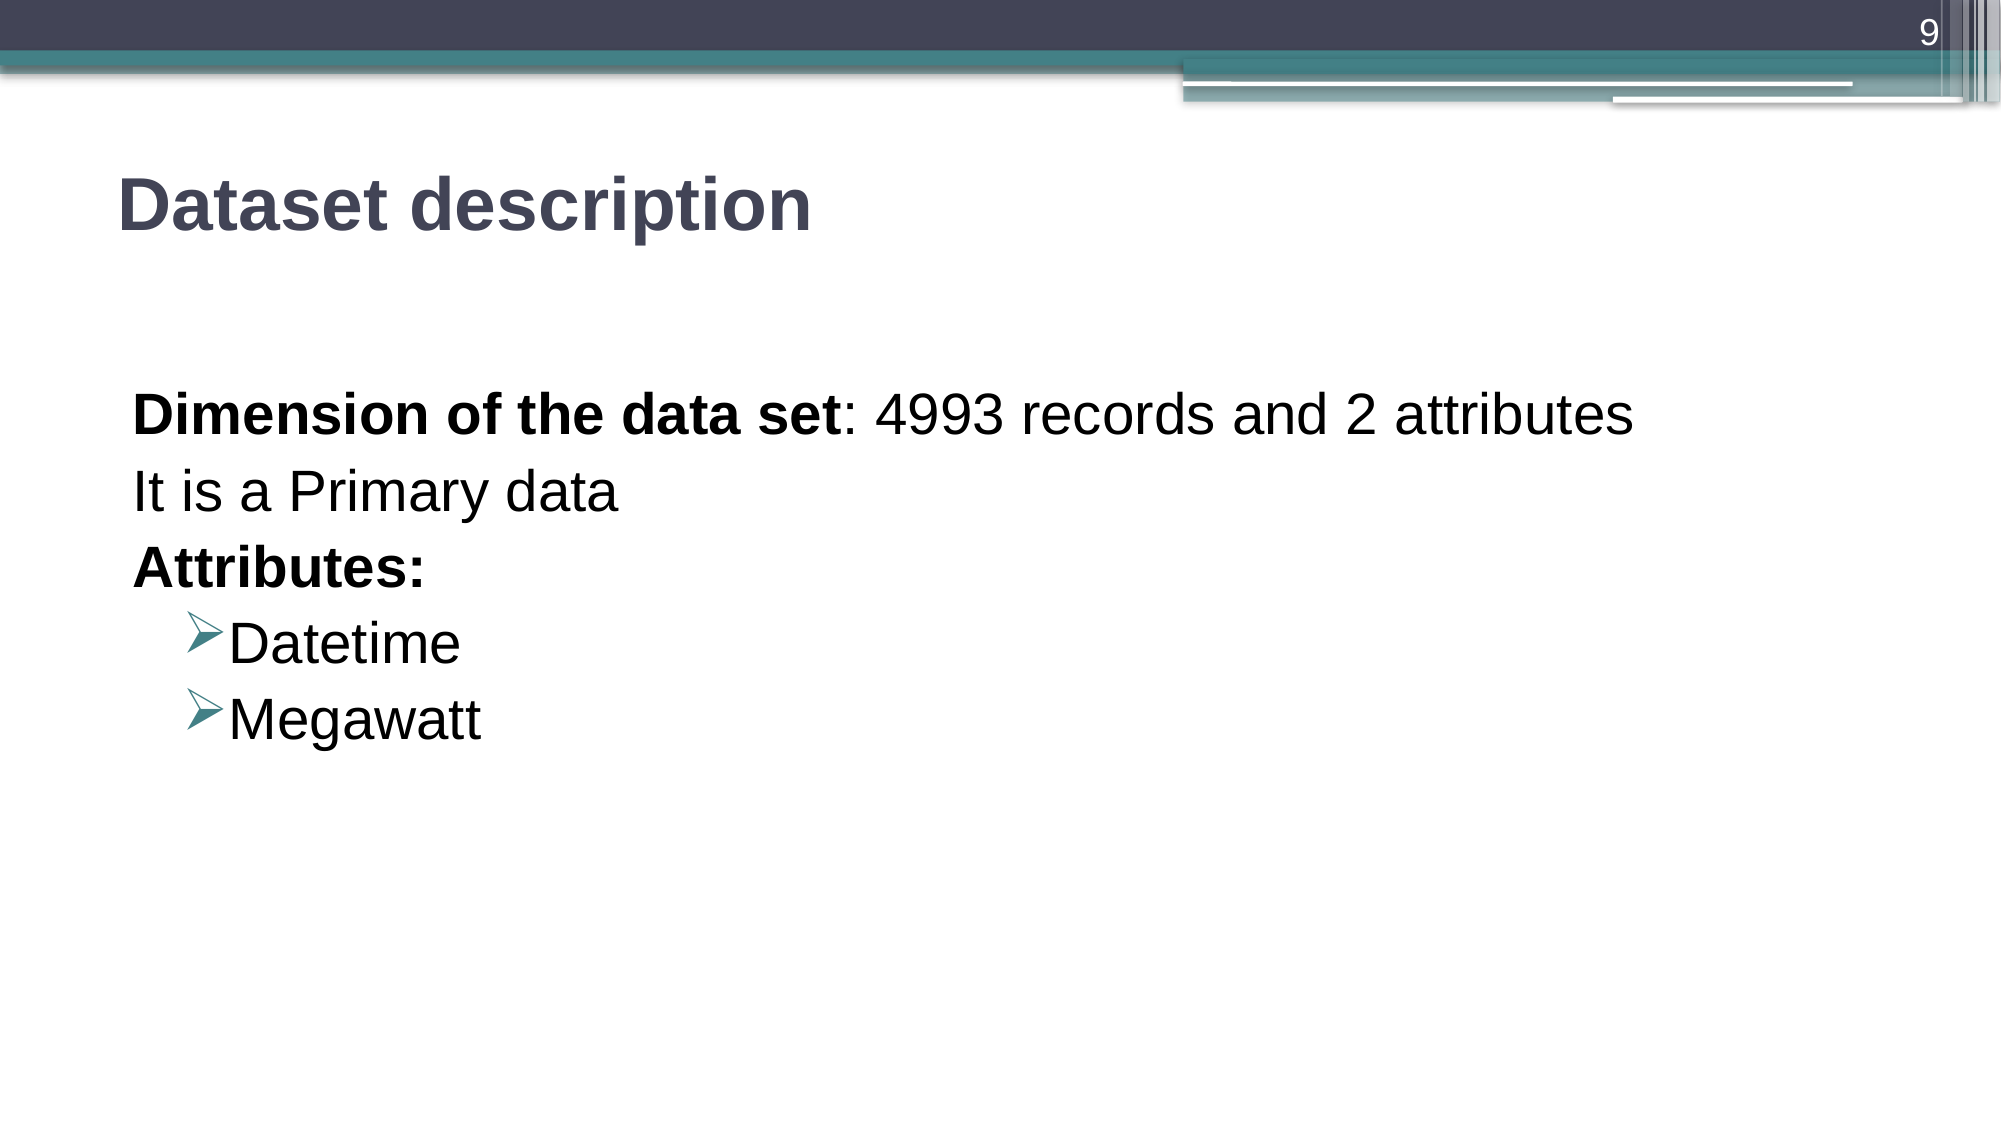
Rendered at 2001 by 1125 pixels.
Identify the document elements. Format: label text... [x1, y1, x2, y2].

list Dimension of the data set: 4993 records and 2 attributes It is a Primary data Attributes: Datetime Megawatt [99, 368, 1900, 1079]
title Dataset description [102, 112, 1903, 288]
slide_number 9 [1788, 0, 1955, 61]
